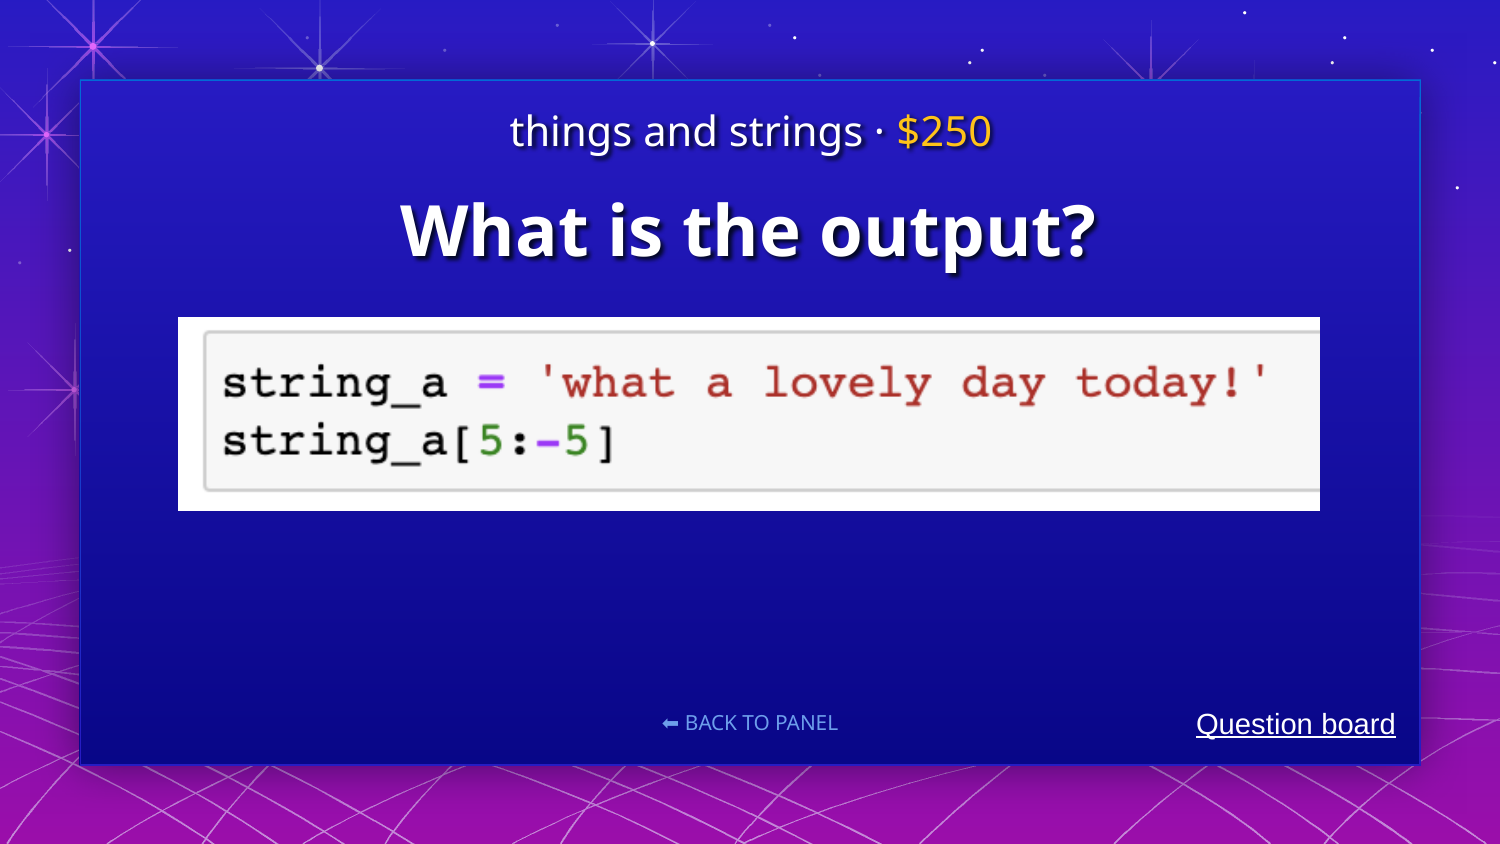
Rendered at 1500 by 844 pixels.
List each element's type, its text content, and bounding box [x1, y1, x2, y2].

text_box Question board [1181, 698, 1429, 748]
subtitle things and strings · $250 [170, 105, 1332, 178]
text_box What is the output? [167, 0, 1330, 484]
picture [177, 317, 1320, 511]
